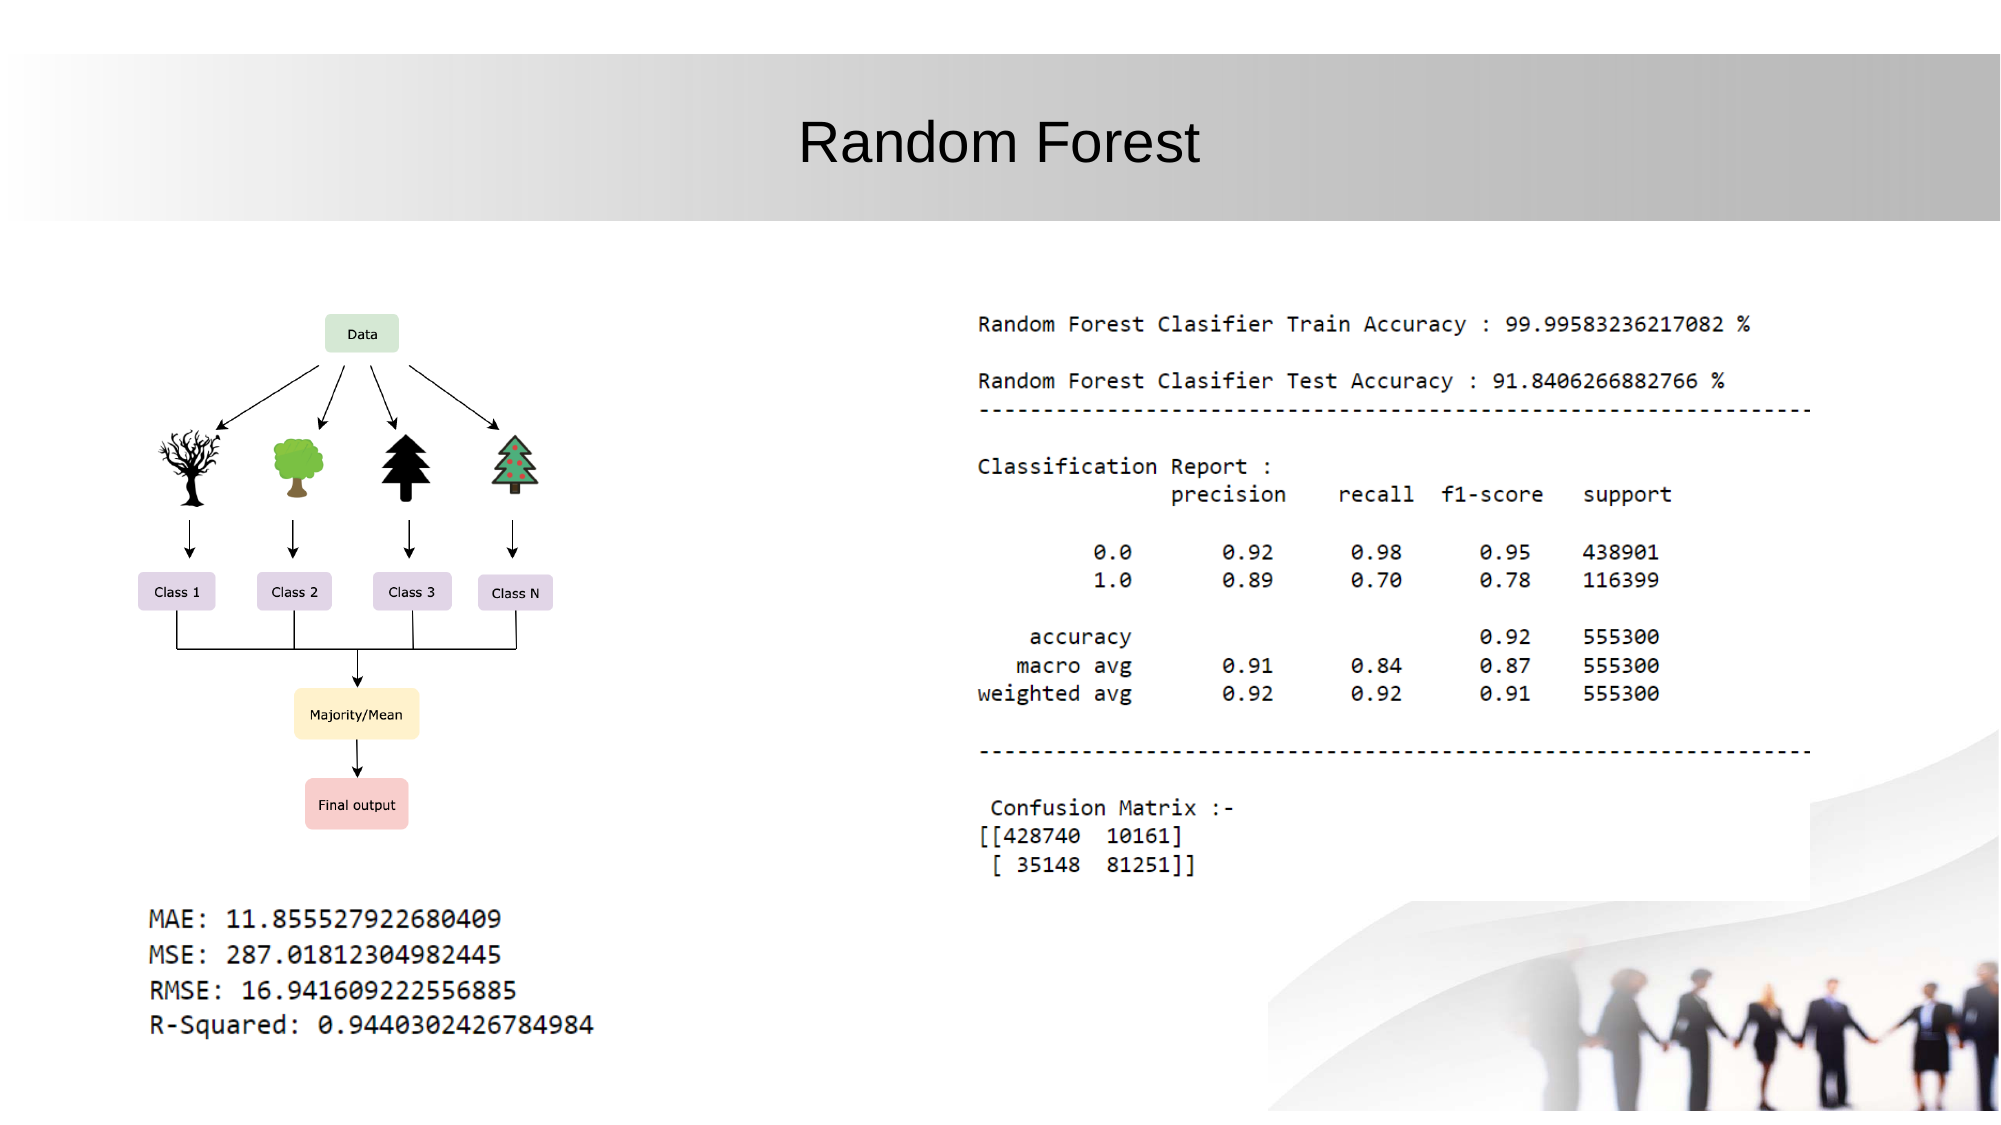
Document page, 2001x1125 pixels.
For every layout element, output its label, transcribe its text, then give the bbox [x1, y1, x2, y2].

picture [137, 313, 558, 830]
picture [1268, 728, 1999, 1111]
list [113, 891, 635, 1091]
title Random Forest [99, 44, 1901, 233]
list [926, 302, 1810, 901]
